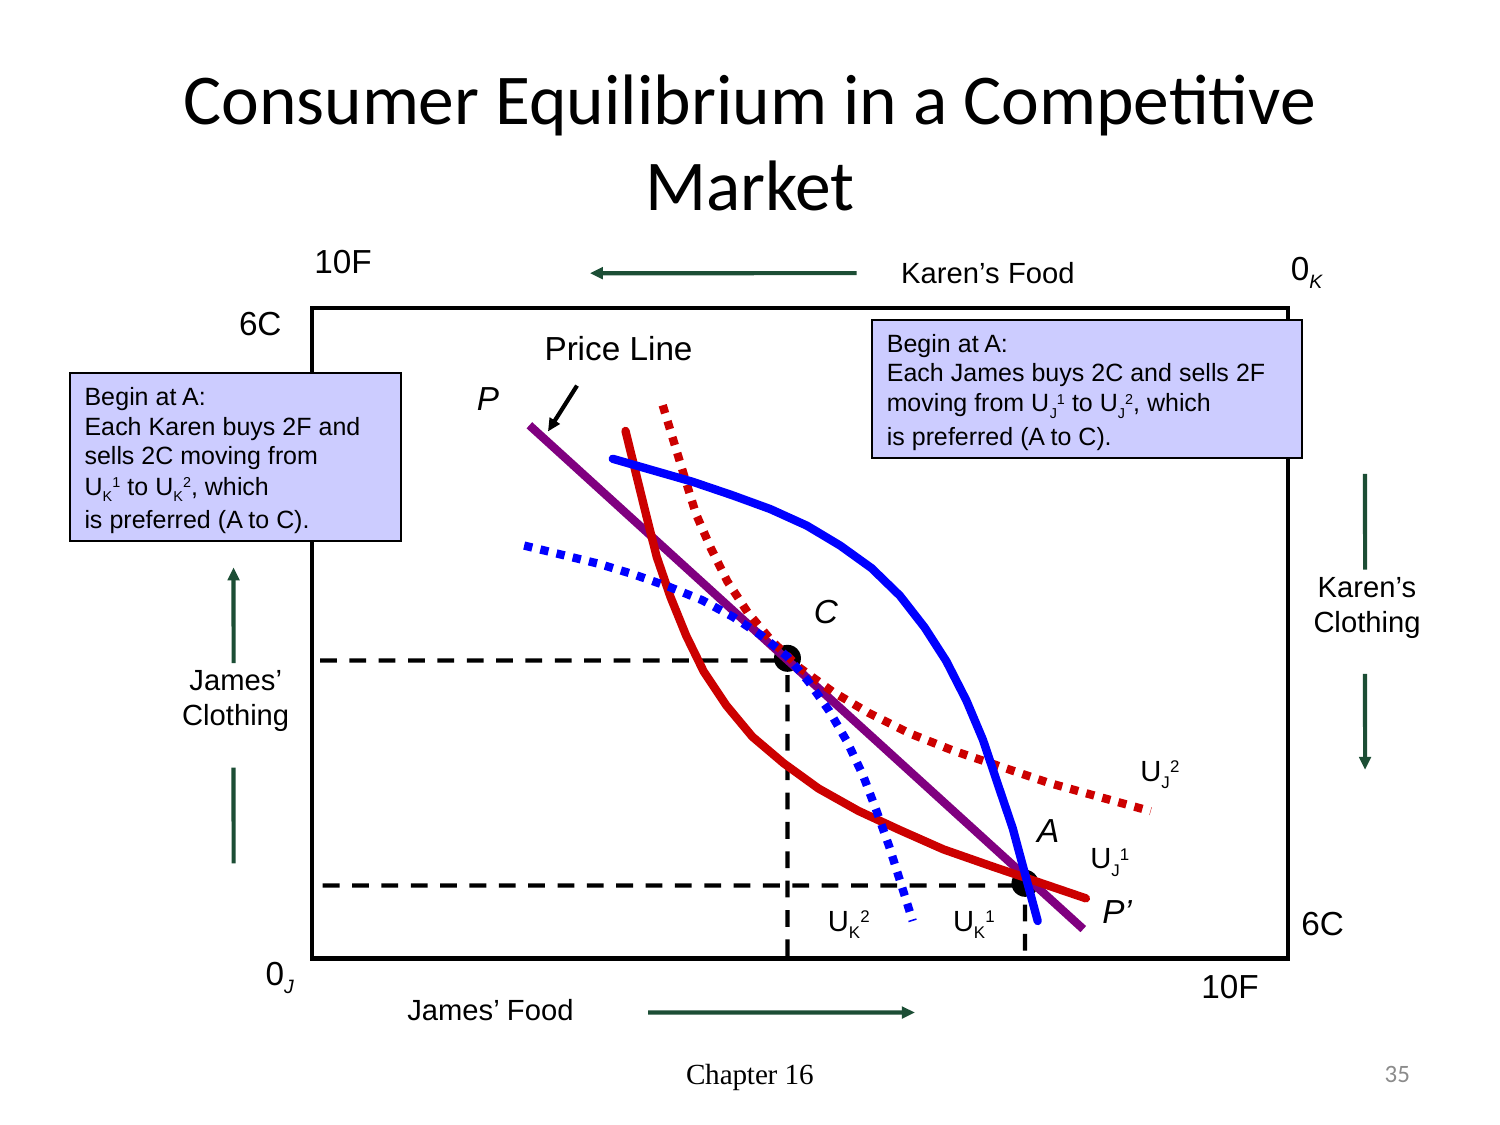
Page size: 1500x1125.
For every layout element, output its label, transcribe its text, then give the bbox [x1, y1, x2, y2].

footer Chapter 16 [512, 1042, 988, 1103]
text_box Begin at A: Each James buys 2C and sells 2F moving from UJ1 to UJ2, which is preferred (A to C). [872, 319, 1303, 459]
text_box James’ Clothing [167, 654, 305, 739]
text_box [1358, 673, 1372, 770]
text_box Begin at A: Each Karen buys 2F and sells 2C moving from UK1 to UK2, which is preferred (A to C). [69, 372, 401, 542]
text_box 10F [299, 232, 387, 288]
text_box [524, 320, 714, 368]
text_box 0J [250, 945, 309, 1005]
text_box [310, 582, 456, 801]
title Consumer Equilibrium in a Competitive Market [75, 45, 1425, 233]
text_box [625, 430, 1147, 899]
text_box [312, 308, 1288, 580]
text_box Karen’s Food [886, 246, 1090, 297]
text_box [1080, 459, 1288, 959]
text_box 6C [1286, 894, 1359, 950]
text_box 6C [224, 295, 297, 350]
text_box [227, 567, 240, 664]
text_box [662, 404, 1197, 812]
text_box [612, 458, 1039, 945]
text_box 10F [1186, 957, 1274, 1012]
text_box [310, 801, 1076, 959]
text_box [590, 266, 857, 280]
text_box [523, 545, 914, 945]
text_box [648, 1006, 915, 1019]
text_box 0K [1276, 239, 1338, 300]
text_box Karen’s Clothing [1298, 560, 1436, 646]
slide_number 35 [1074, 1042, 1425, 1103]
text_box James’ Food [392, 984, 589, 1034]
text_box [461, 370, 1149, 938]
